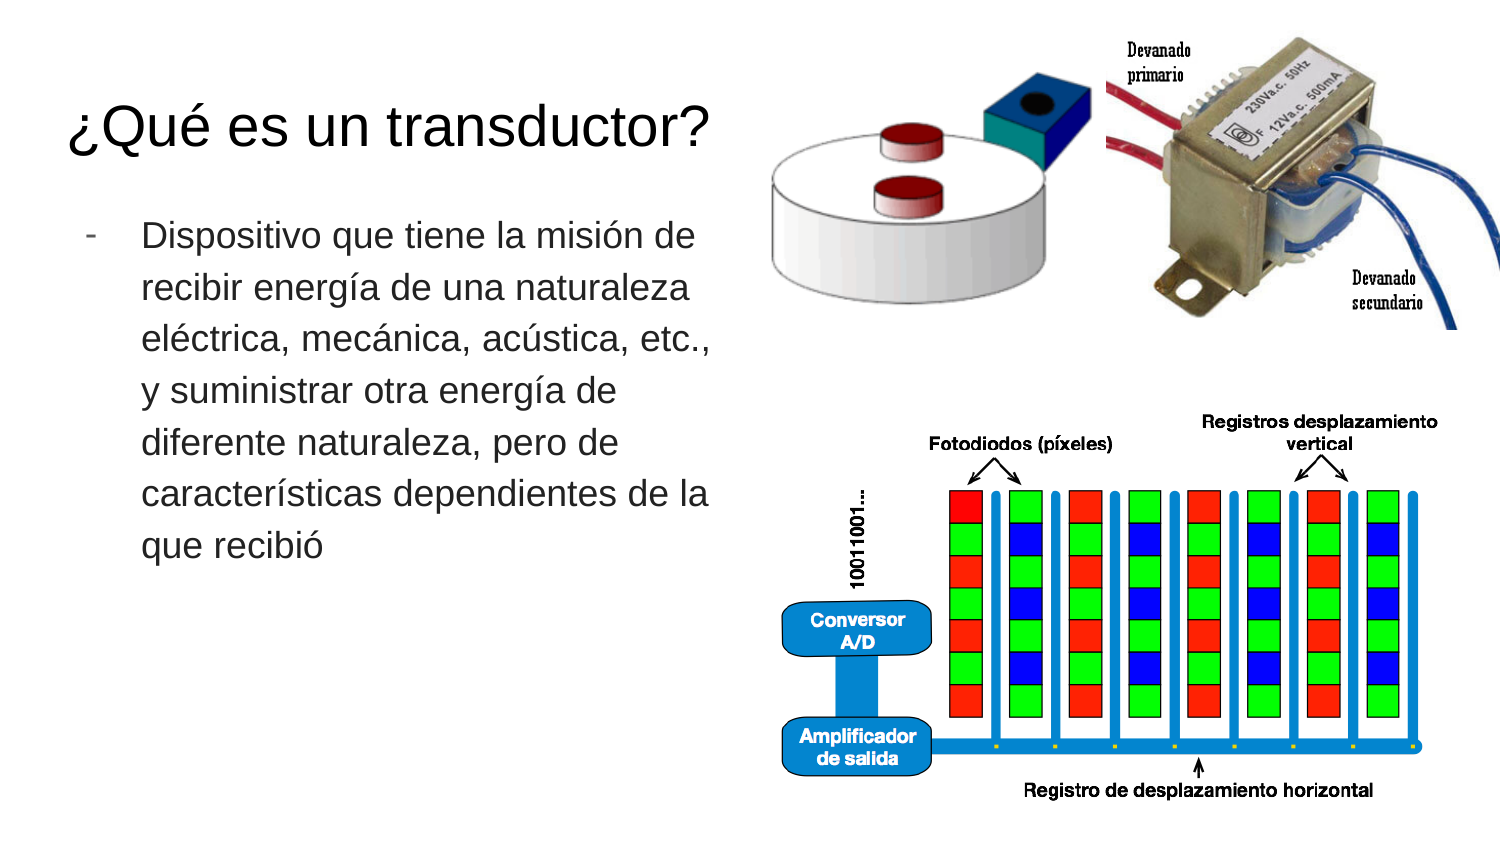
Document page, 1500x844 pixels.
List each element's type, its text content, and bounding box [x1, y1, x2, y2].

title ¿Qué es un transductor? [51, 72, 756, 167]
picture [761, 394, 1450, 810]
picture [761, 22, 1500, 330]
list Dispositivo que tiene la misión de recibir energía de una naturaleza eléctrica, mecánica, acústica, etc., y suministrar otra energía de diferente naturaleza, pero de características dependientes de la que recibió [51, 189, 730, 750]
